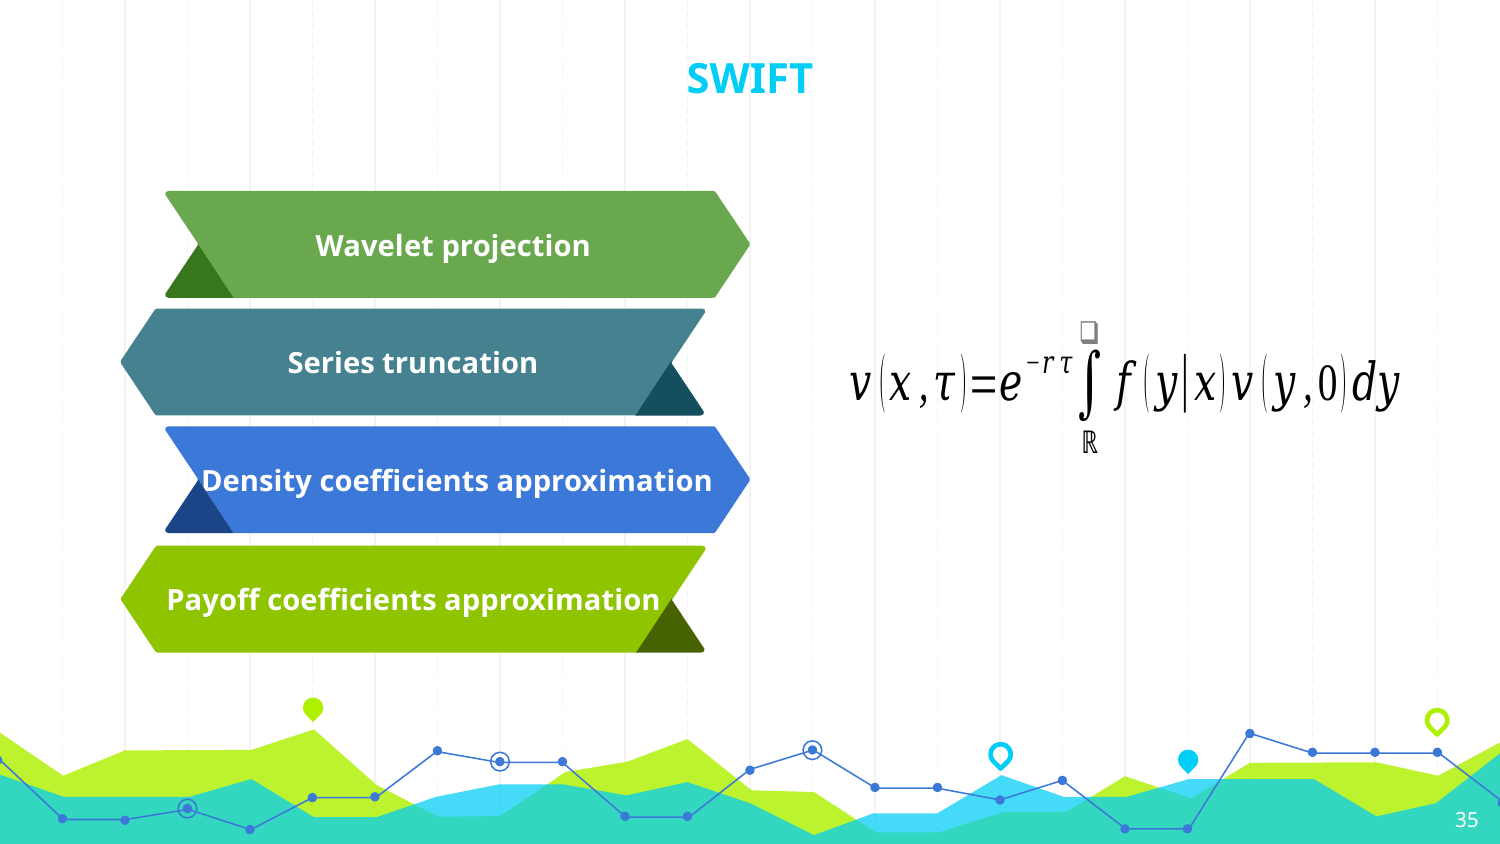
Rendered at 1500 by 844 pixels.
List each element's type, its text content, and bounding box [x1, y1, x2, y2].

title SWIFT [176, 0, 1324, 118]
slide_number 35 [1403, 791, 1494, 844]
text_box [120, 190, 751, 653]
